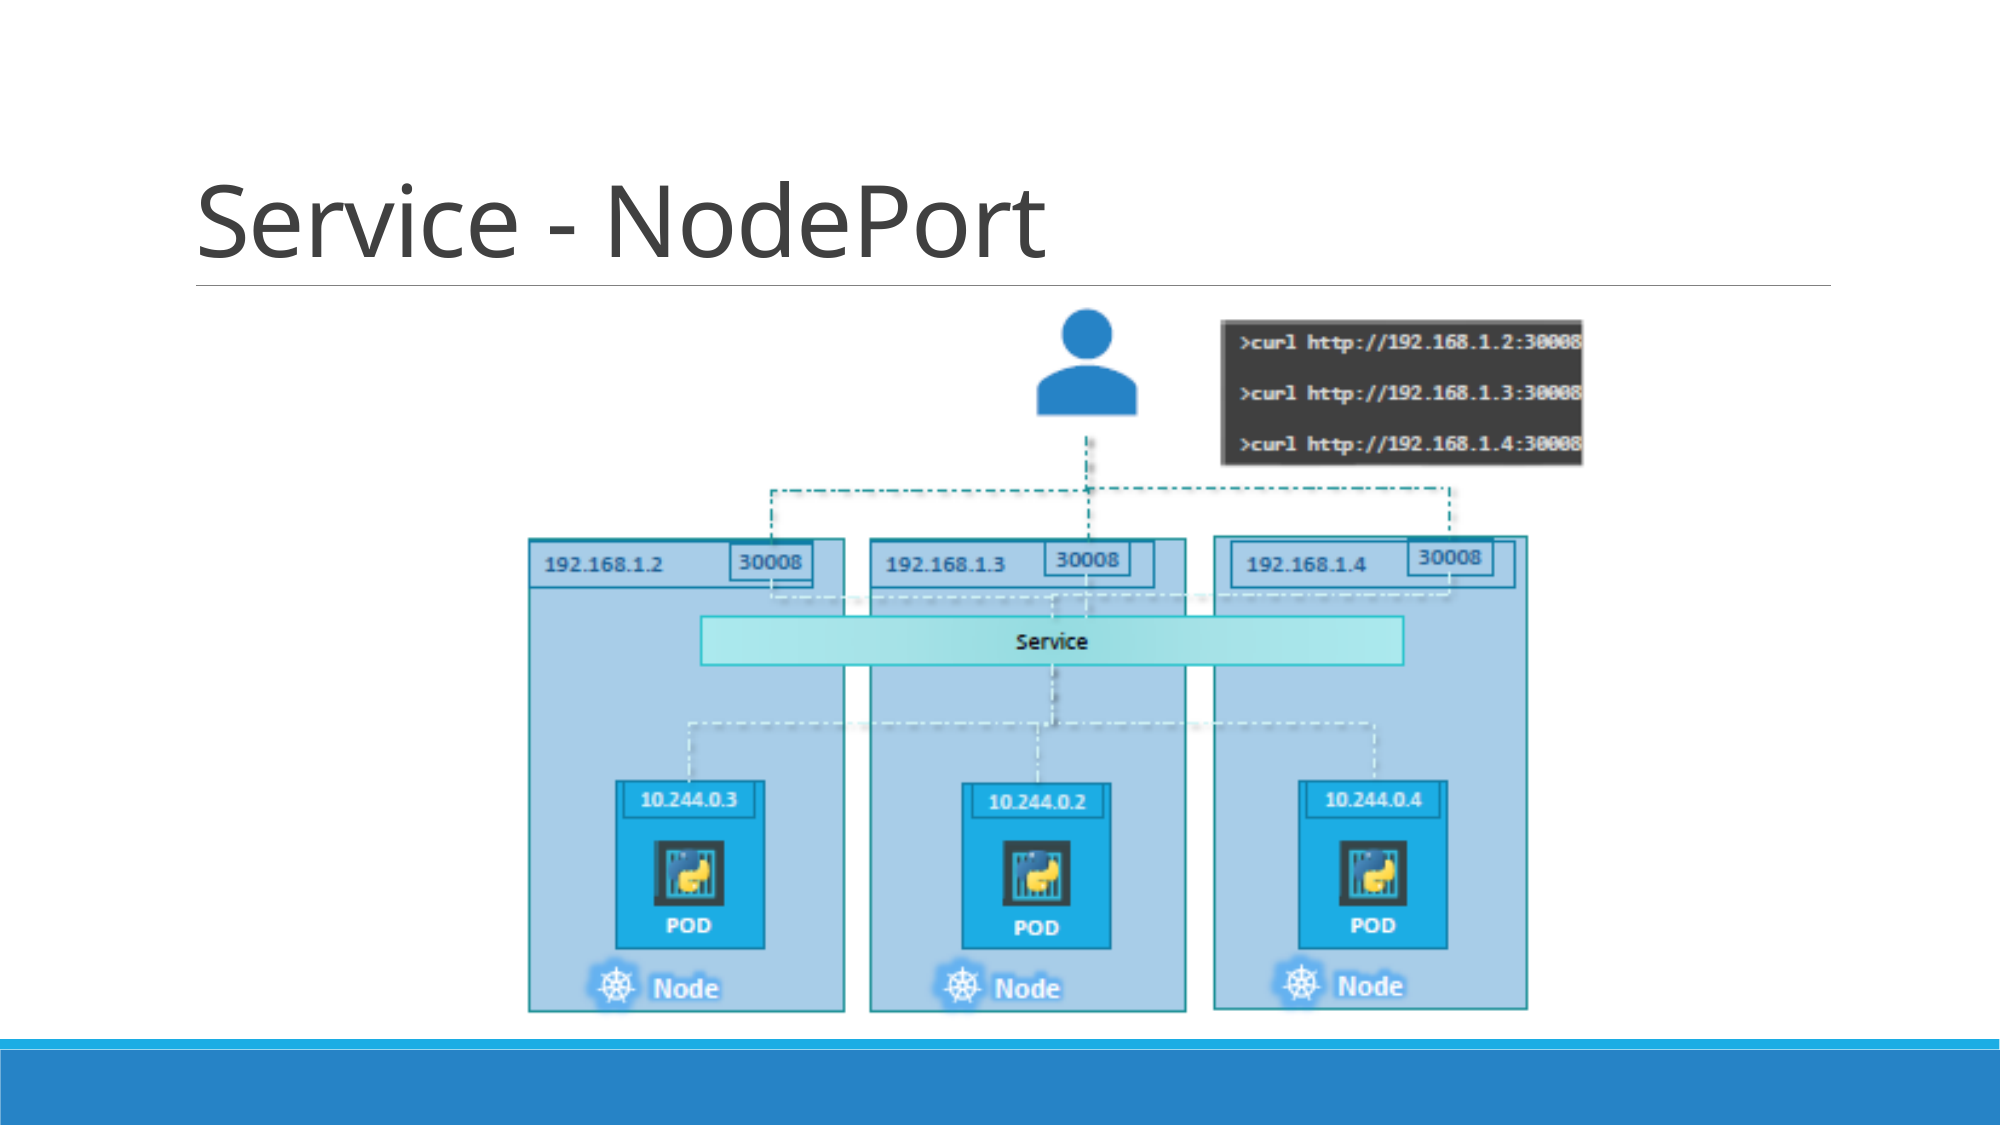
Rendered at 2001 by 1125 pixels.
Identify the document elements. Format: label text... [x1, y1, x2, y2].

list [506, 305, 1600, 1024]
title Service - NodePort [180, 47, 1830, 285]
